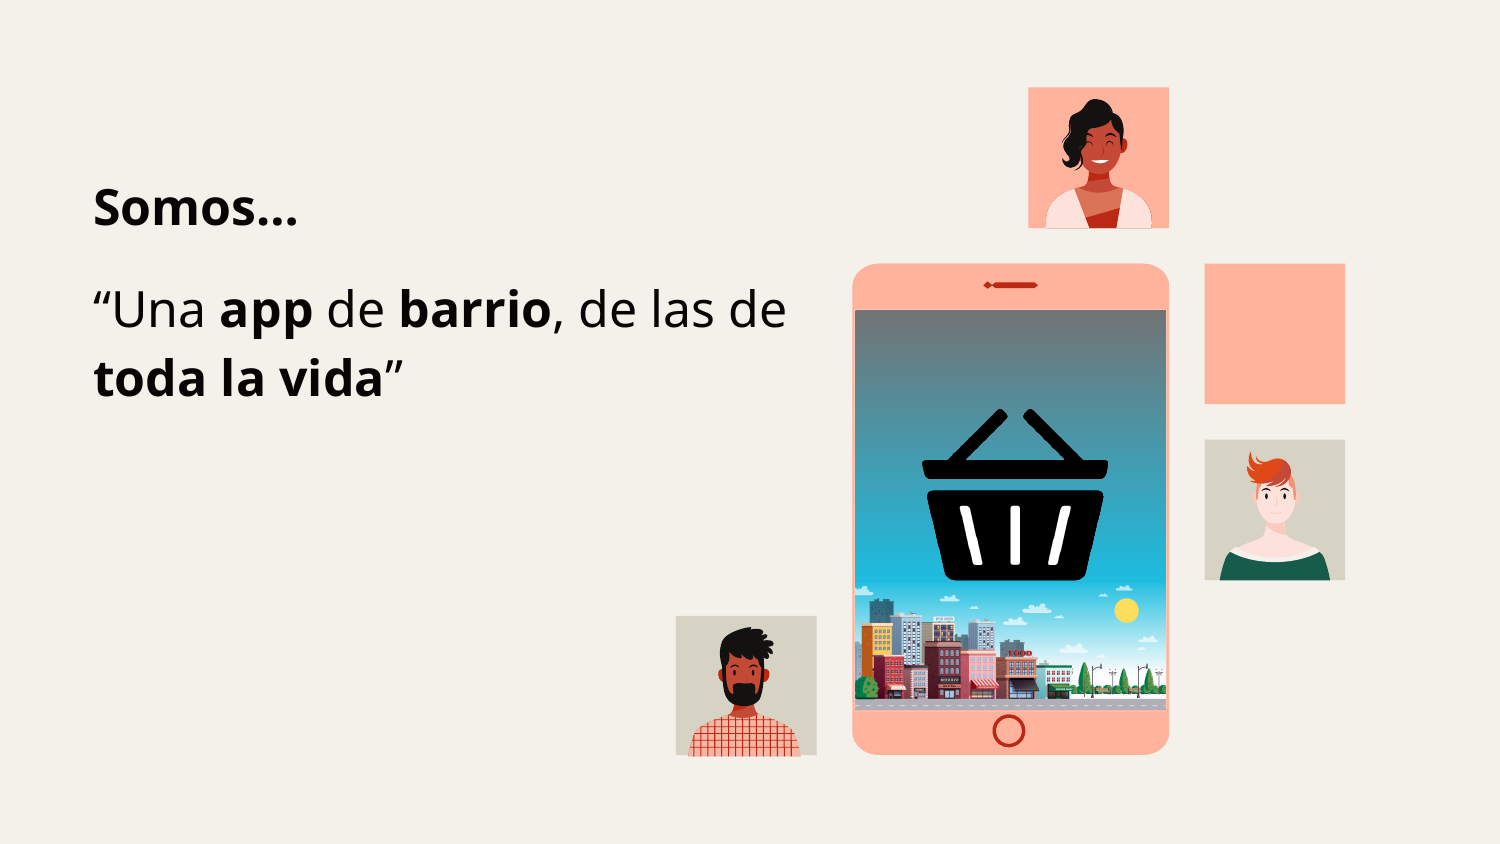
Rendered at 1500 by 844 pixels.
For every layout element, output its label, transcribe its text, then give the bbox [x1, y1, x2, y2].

text_box [855, 717, 1166, 752]
text_box [852, 263, 1170, 580]
text_box [855, 310, 1166, 577]
text_box [855, 267, 1166, 307]
subtitle Somos… “Una app de barrio, de las de toda la vida” [93, 165, 853, 678]
text_box [852, 714, 1170, 755]
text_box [1219, 450, 1331, 581]
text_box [687, 626, 802, 757]
picture [855, 358, 1167, 710]
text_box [1042, 98, 1156, 229]
